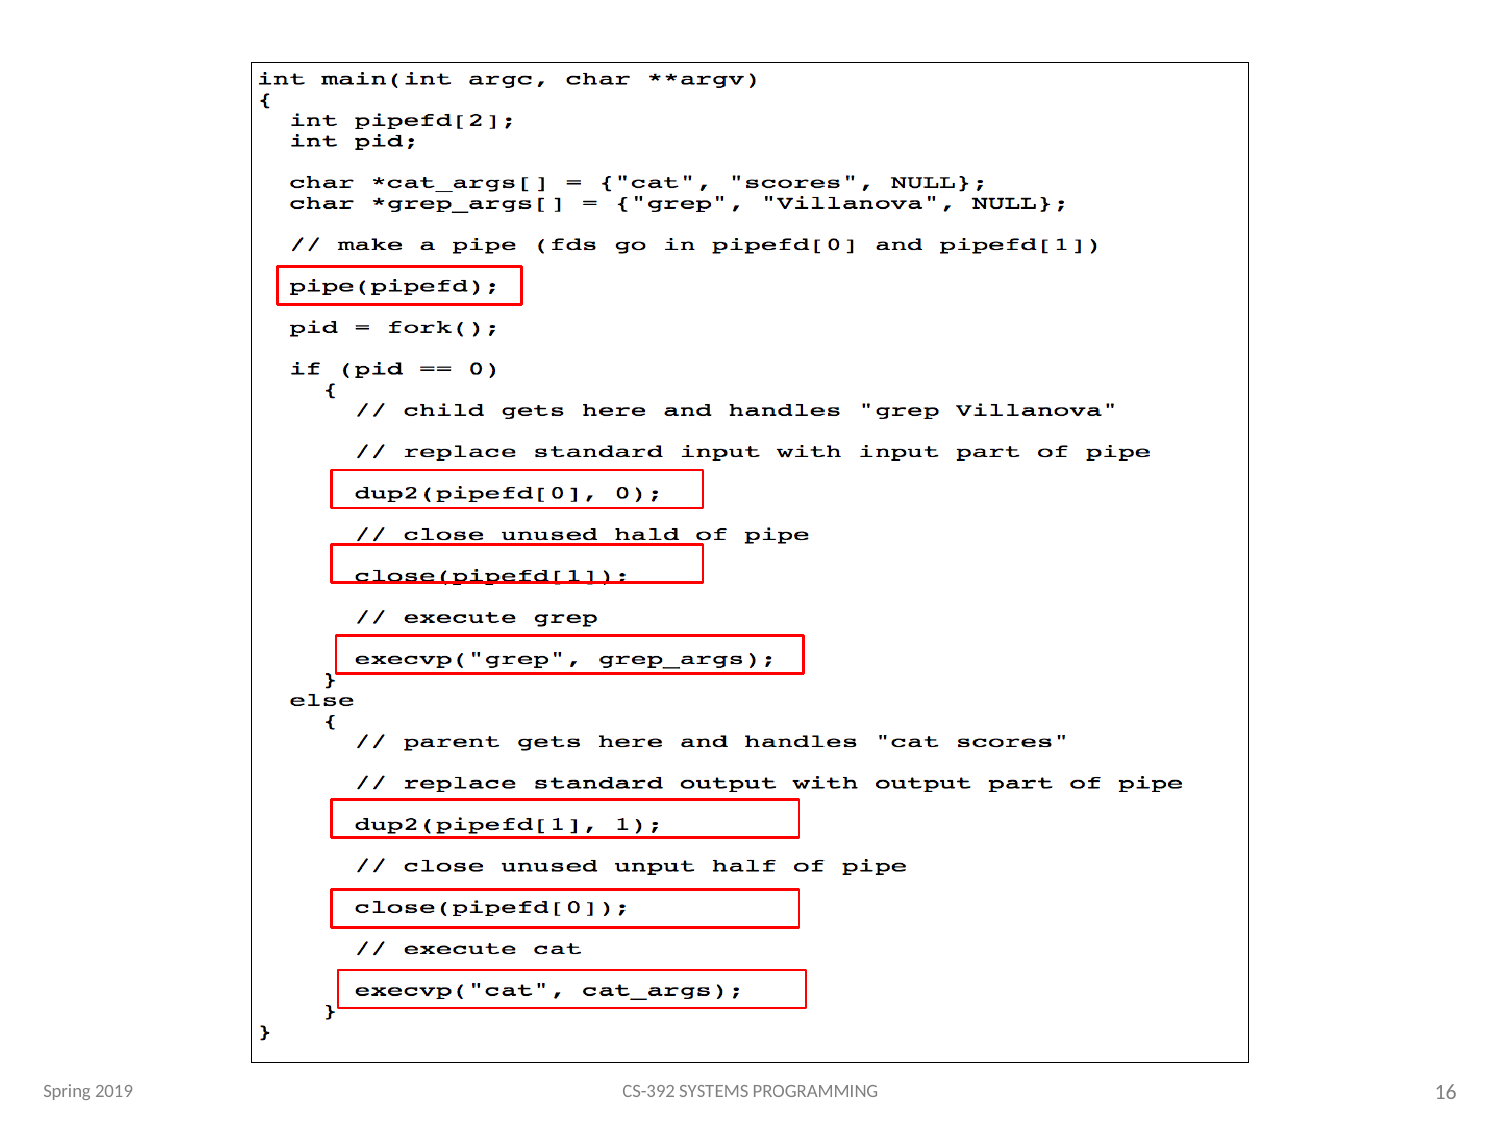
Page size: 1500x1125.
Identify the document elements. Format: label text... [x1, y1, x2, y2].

slide_number 16 [1310, 1060, 1472, 1121]
footer CS-392 Systems Programming [453, 1071, 1047, 1120]
slide_number Spring 2019 [28, 1059, 333, 1120]
picture [251, 62, 1249, 1063]
